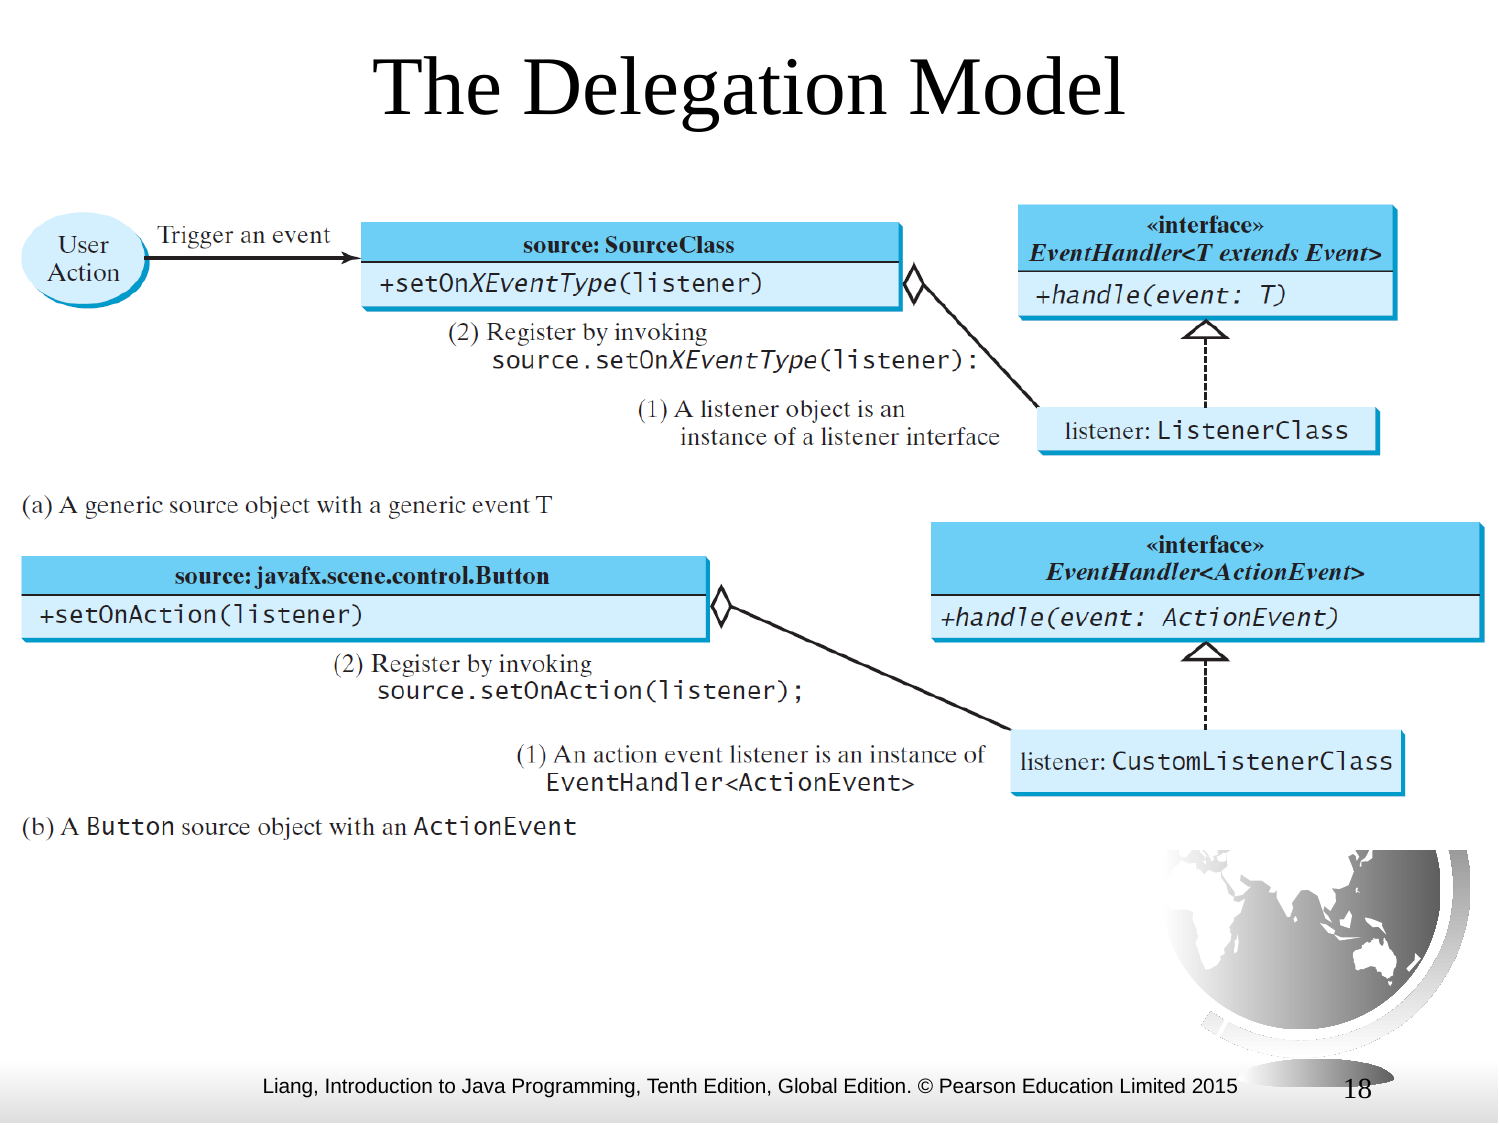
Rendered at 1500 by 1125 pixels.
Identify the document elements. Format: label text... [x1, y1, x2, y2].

title The Delegation Model [112, 24, 1388, 138]
slide_number 18 [1074, 1049, 1388, 1125]
picture [0, 183, 1500, 850]
